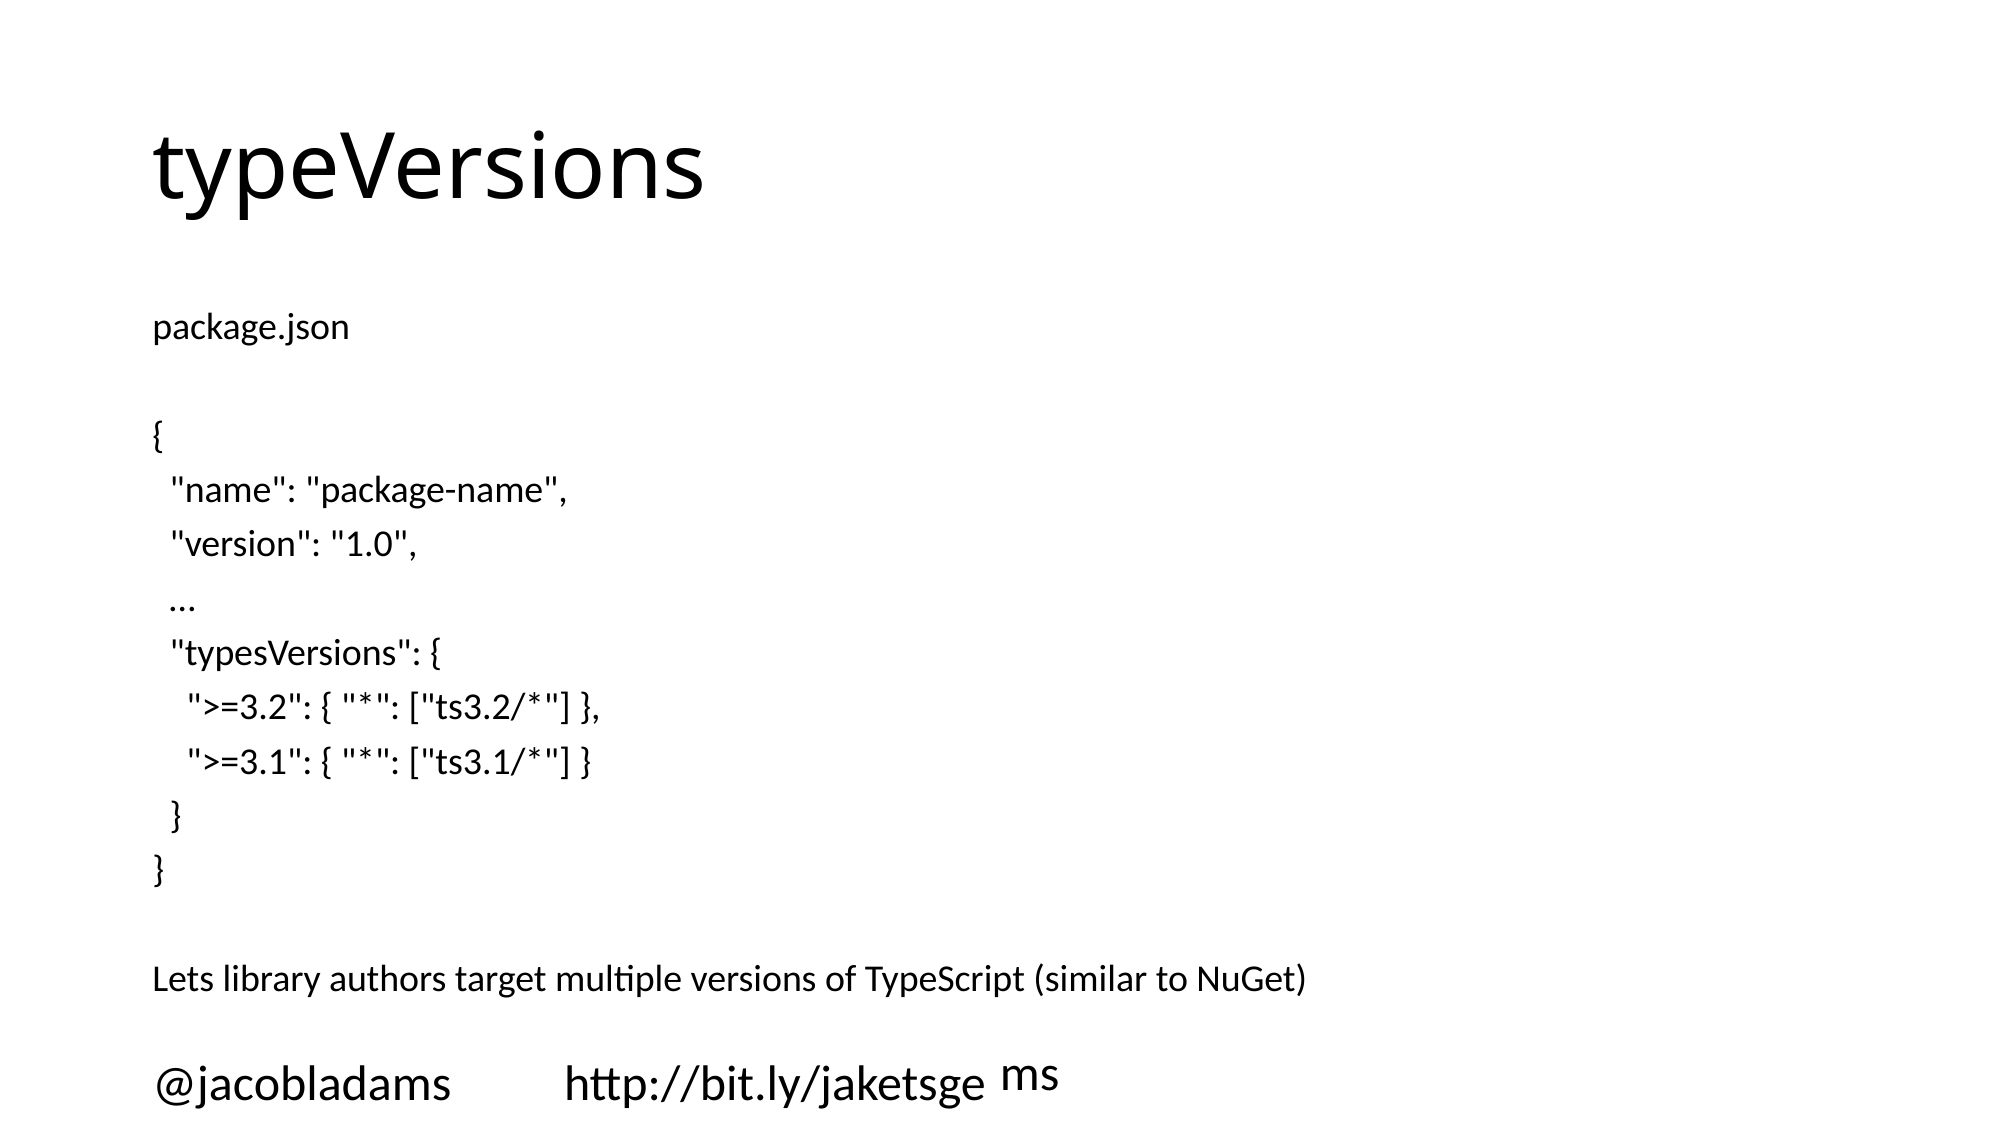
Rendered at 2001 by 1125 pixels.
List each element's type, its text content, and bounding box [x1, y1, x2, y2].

footer @jacobladams http://bit.ly/jaketsgems [137, 1042, 1863, 1103]
list package.json { "name": "package-name", "version": "1.0", … "typesVersions": { ">=3.2": { "*": ["ts3.2/*"] }, ">=3.1": { "*": ["ts3.1/*"] } } } Lets library authors target multiple versions of TypeScript (similar to NuGet) [137, 299, 1863, 1014]
title typeVersions [137, 59, 1863, 278]
